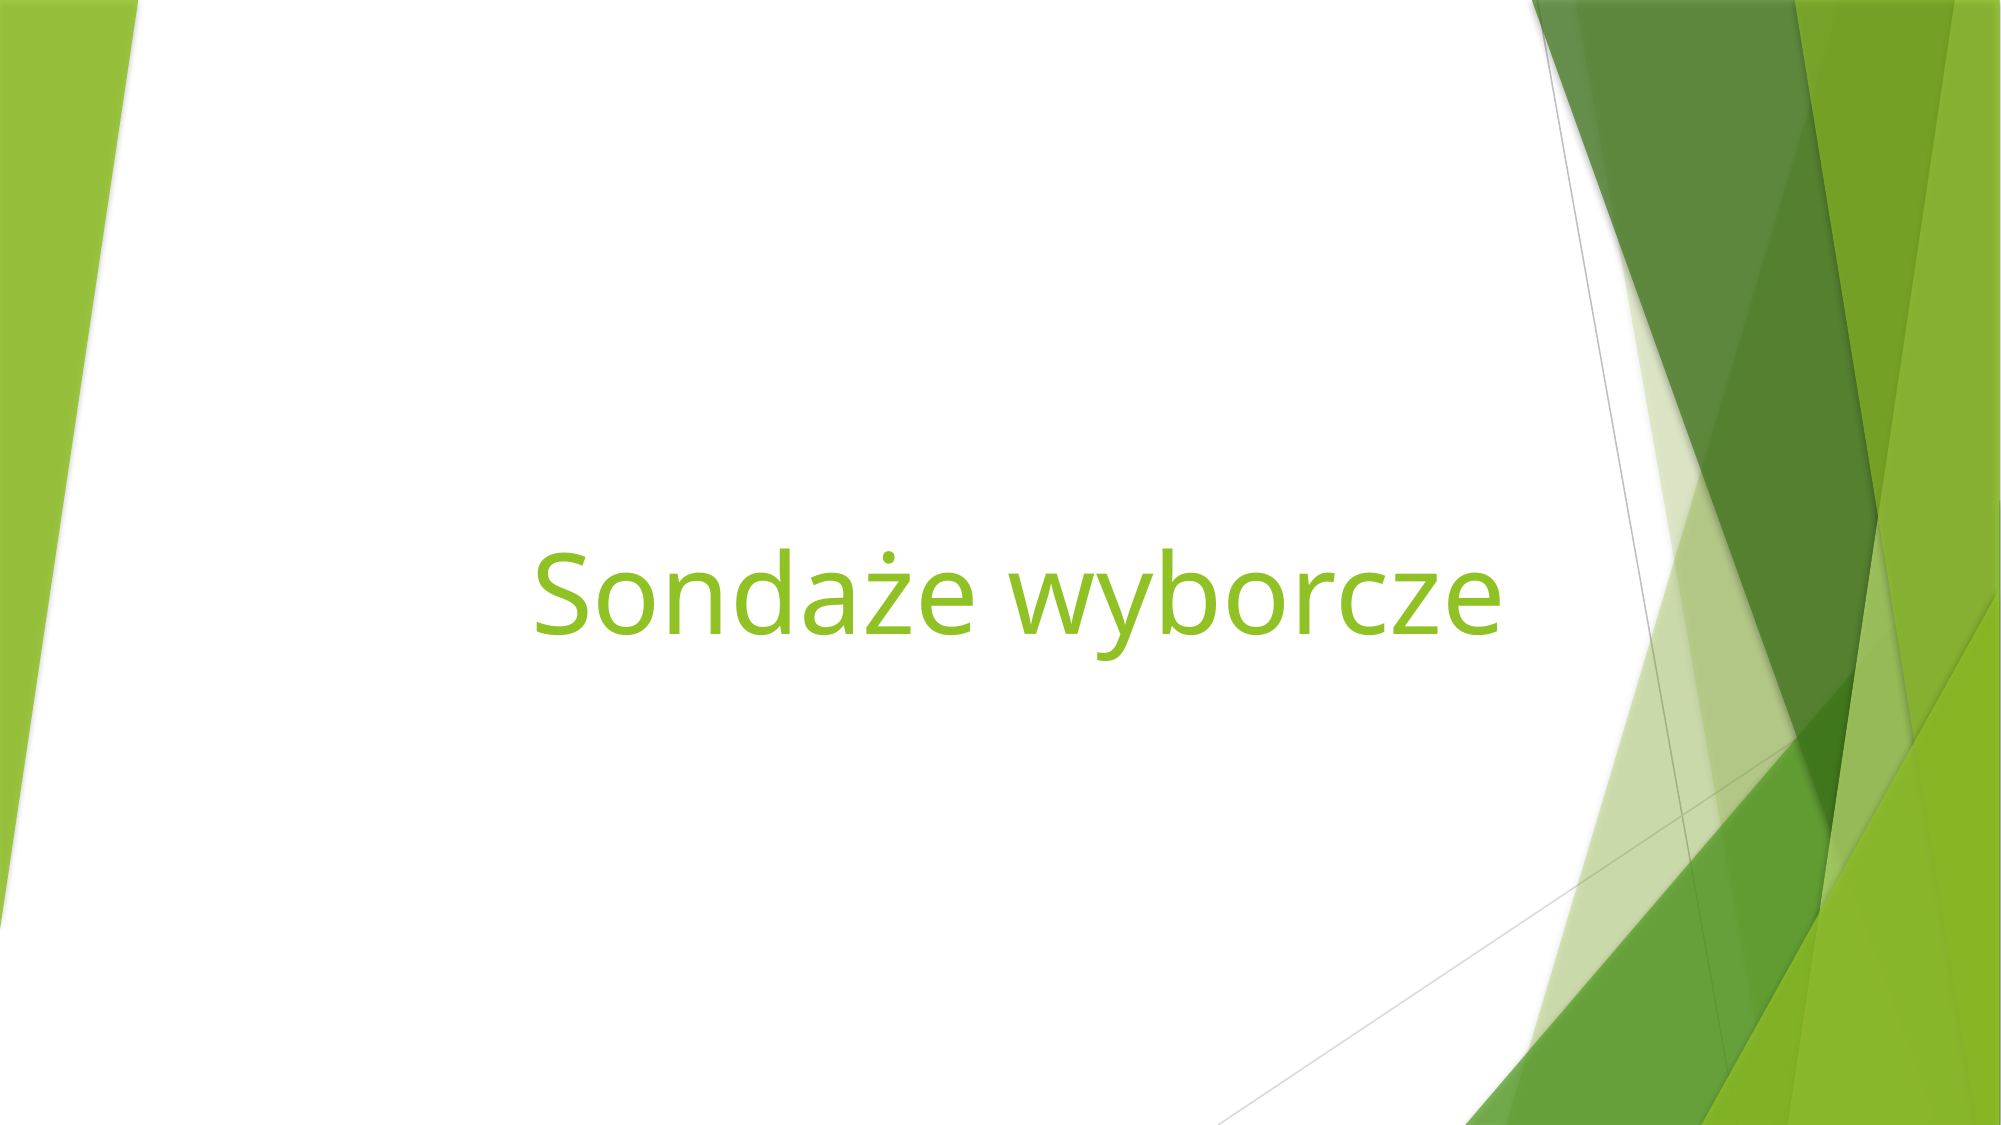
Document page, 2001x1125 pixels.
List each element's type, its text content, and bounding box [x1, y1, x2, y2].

title Sondaże wyborcze [247, 394, 1522, 665]
